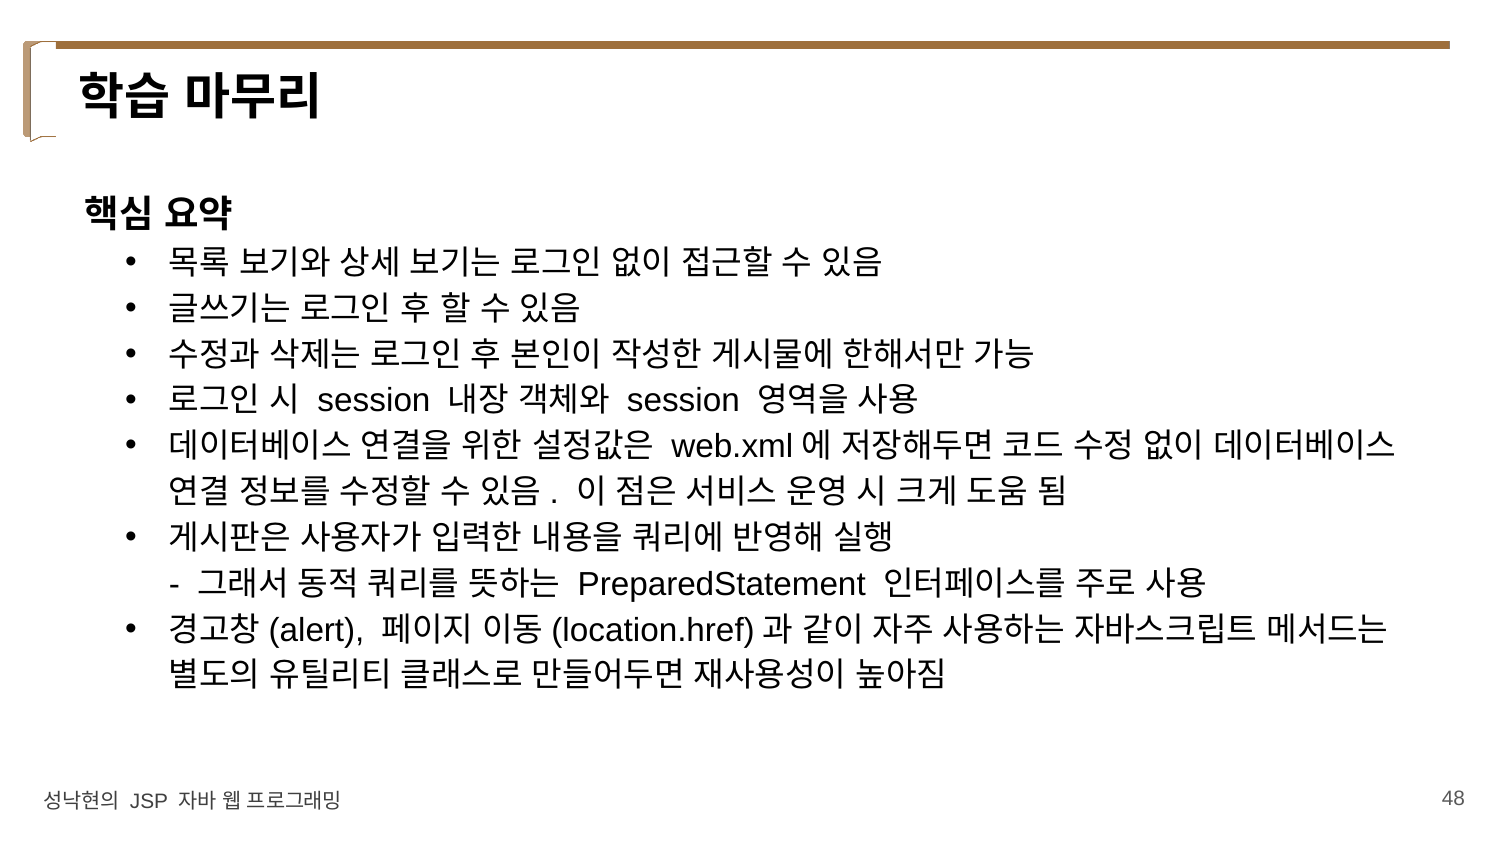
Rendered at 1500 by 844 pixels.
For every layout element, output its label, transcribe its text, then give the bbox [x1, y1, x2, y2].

list 핵심 요약 목록 보기와 상세 보기는 로그인 없이 접근할 수 있음 글쓰기는 로그인 후 할 수 있음 수정과 삭제는 로그인 후 본인이 작성한 게시물에 한해서만 가능 로그인 시 session 내장 객체와 session 영역을 사용 데이터베이스 연결을 위한 설정값은 web.xml에 저장해두면 코드 수정 없이 데이터베이스 연결 정보를 수정할 수 있음. 이 점은 서비스 운영 시 크게 도움 됨 게시판은 사용자가 입력한 내용을 쿼리에 반영해 실행 - 그래서 동적 쿼리를 뜻하는 PreparedStatement 인터페이스를 주로 사용 경고창(alert), 페이지 이동(location.href)과 같이 자주 사용하는 자바스크립트 메서드는 별도의 유틸리티 클래스로 만들어두면 재사용성이 높아짐 [51, 168, 1449, 750]
picture [8, 24, 1462, 155]
slide_number 48 [1389, 764, 1480, 830]
